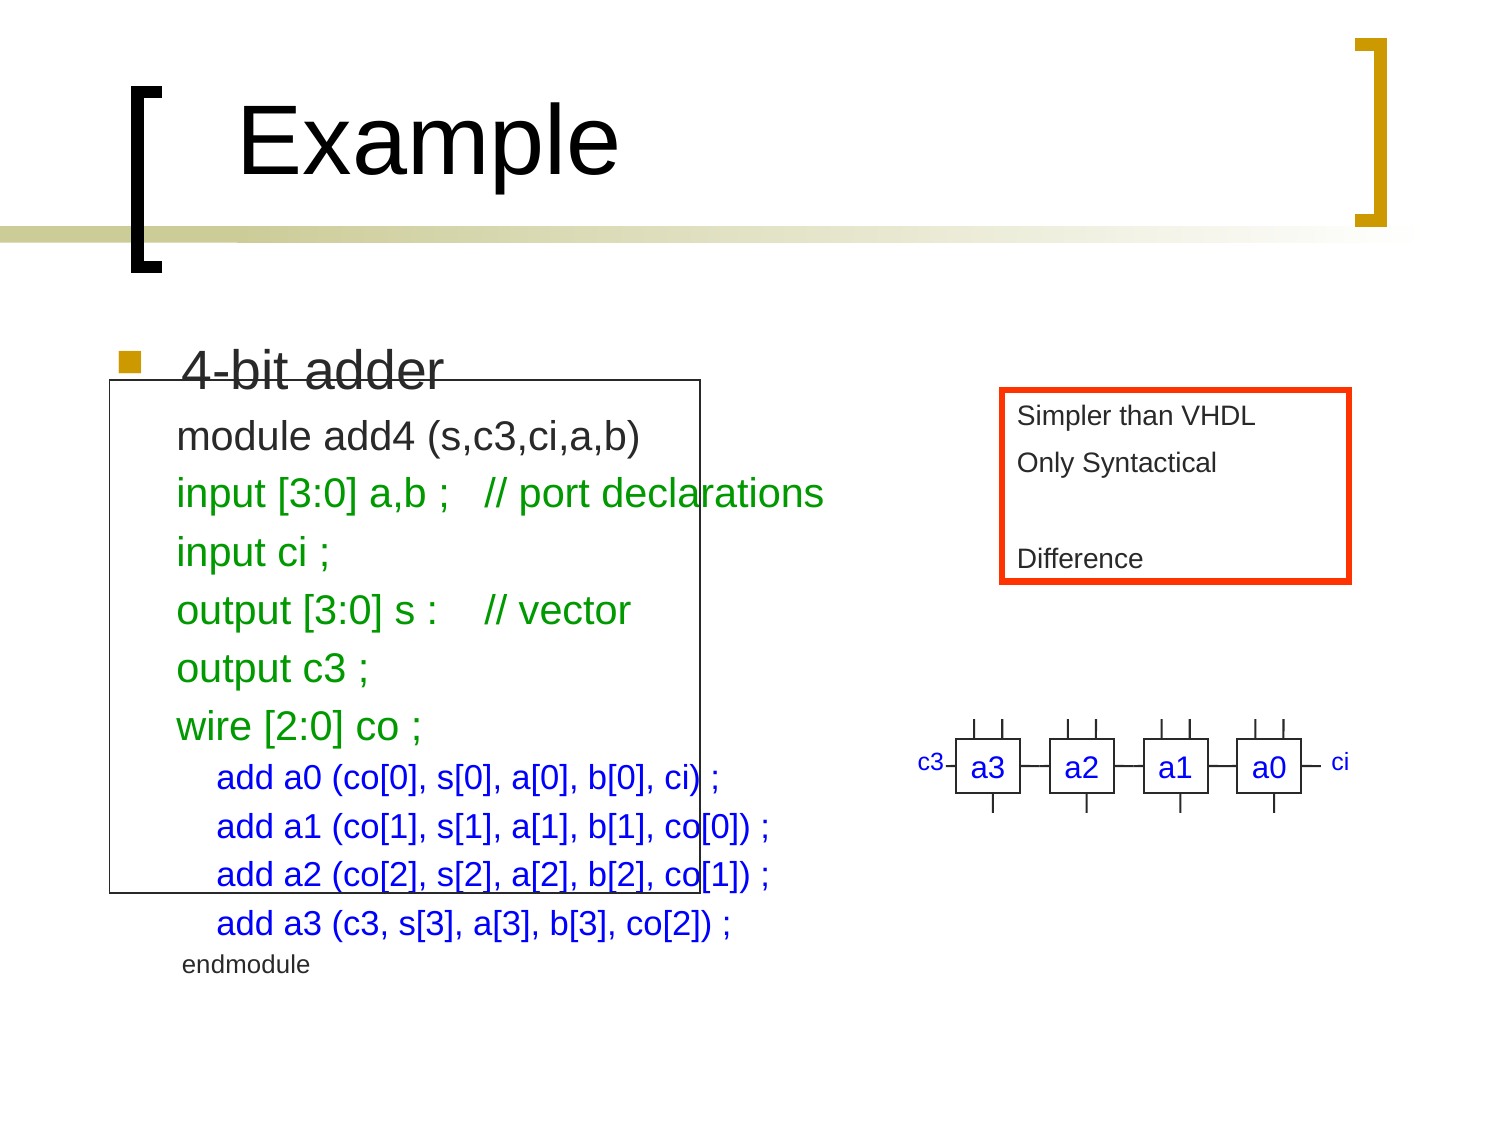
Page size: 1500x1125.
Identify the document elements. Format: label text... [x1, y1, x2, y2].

title Example [225, 69, 1283, 202]
list 4-bit adder module add4 (s,c3,ci,a,b) input [3:0] a,b ; // port declarations input ci ; output [3:0] s : // vector output c3 ; wire [2:0] co ; add a0 (co[0], s[0], a[0], b[0], ci) ; add a1 (co[1], s[1], a[1], b[1], co[0]) ; add a2 (co[2], s[2], a[2], b[2], co[1]) ; add a3 (c3, s[3], a[3], b[3], co[2]) ; endmodule [104, 328, 1211, 985]
text_box Simpler than VHDL Only Syntactical Difference [1002, 389, 1349, 582]
text_box [109, 380, 700, 894]
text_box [906, 719, 1362, 813]
